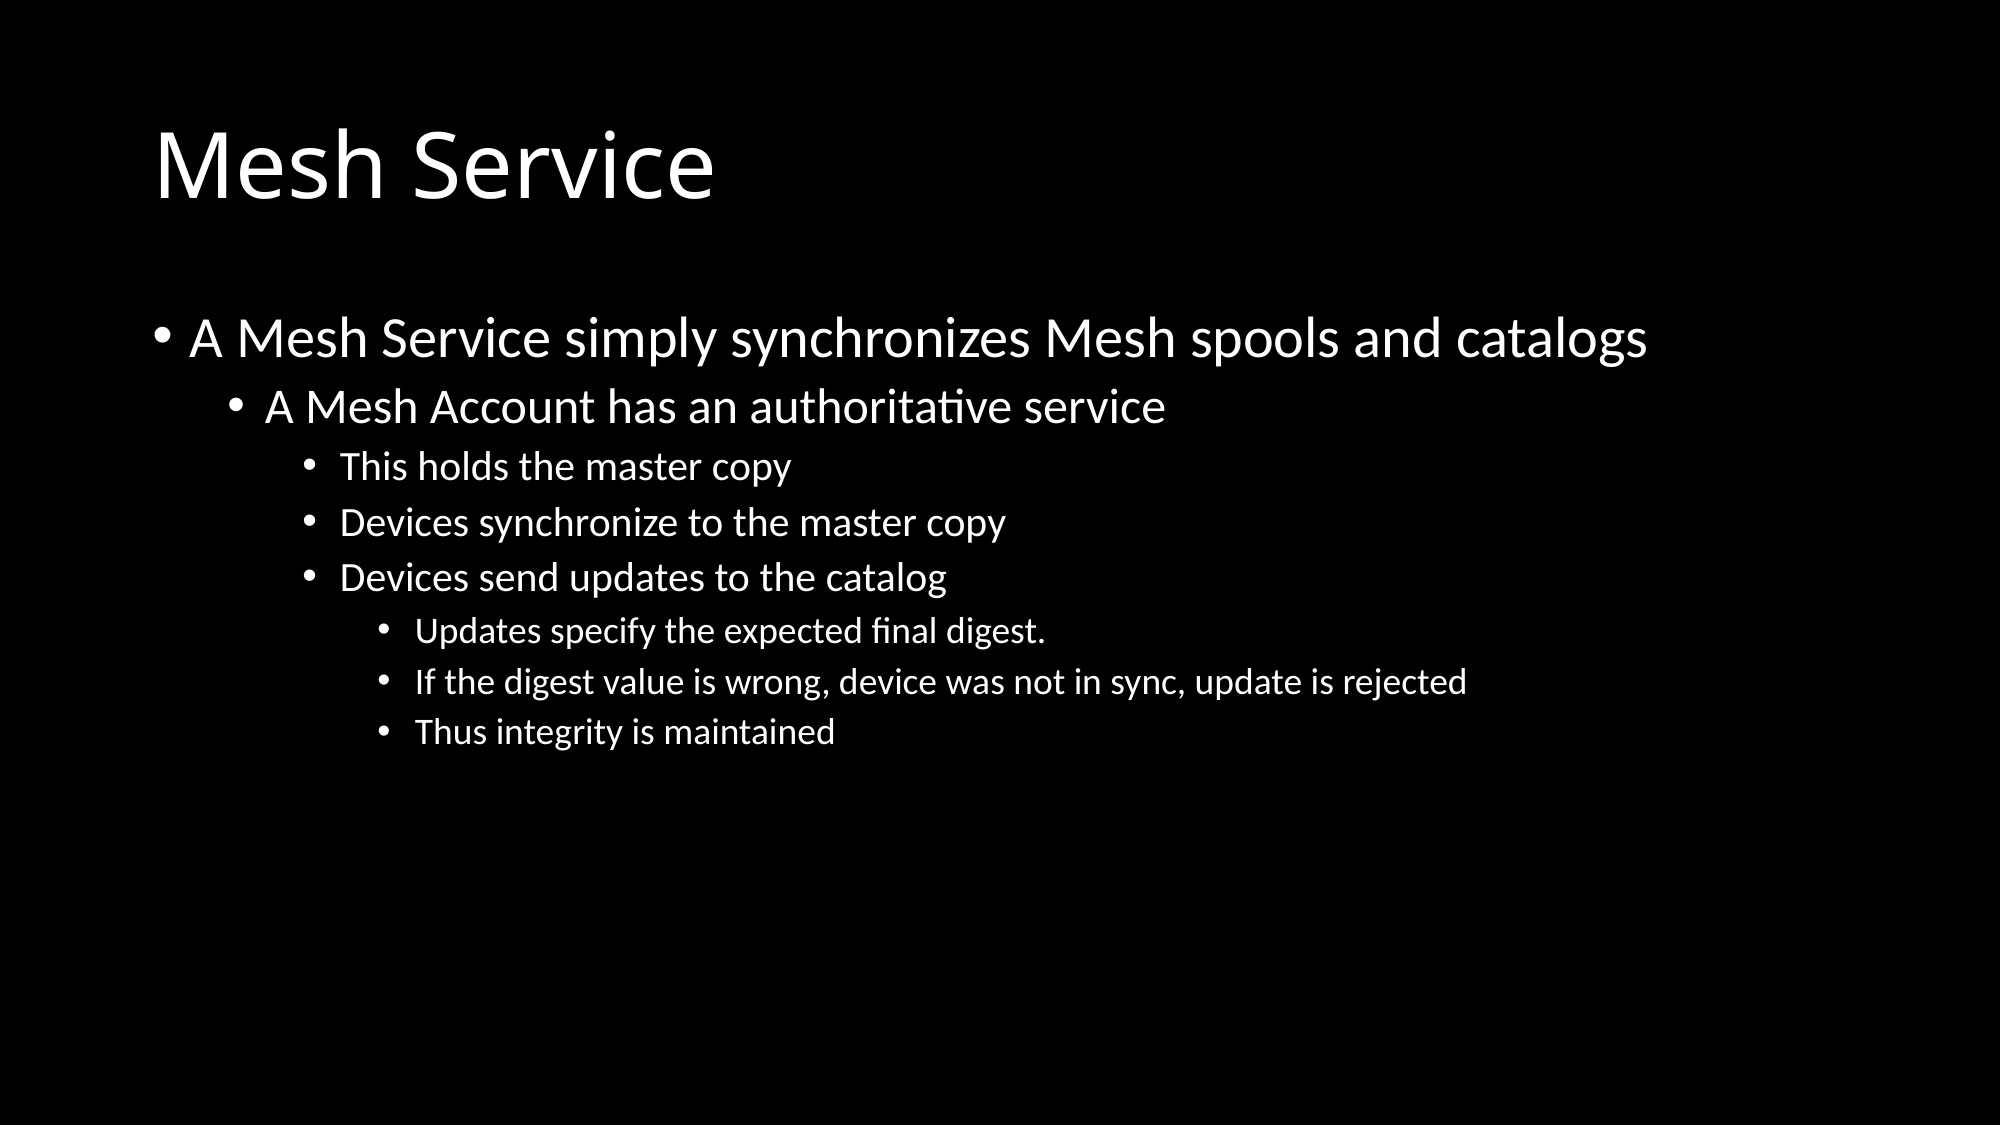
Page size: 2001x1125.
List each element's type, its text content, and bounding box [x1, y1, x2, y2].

title Mesh Service [137, 59, 1863, 278]
list A Mesh Service simply synchronizes Mesh spools and catalogs A Mesh Account has an authoritative service This holds the master copy Devices synchronize to the master copy Devices send updates to the catalog Updates specify the expected final digest. If the digest value is wrong, device was not in sync, update is rejected Thus integrity is maintained [137, 299, 1863, 1014]
